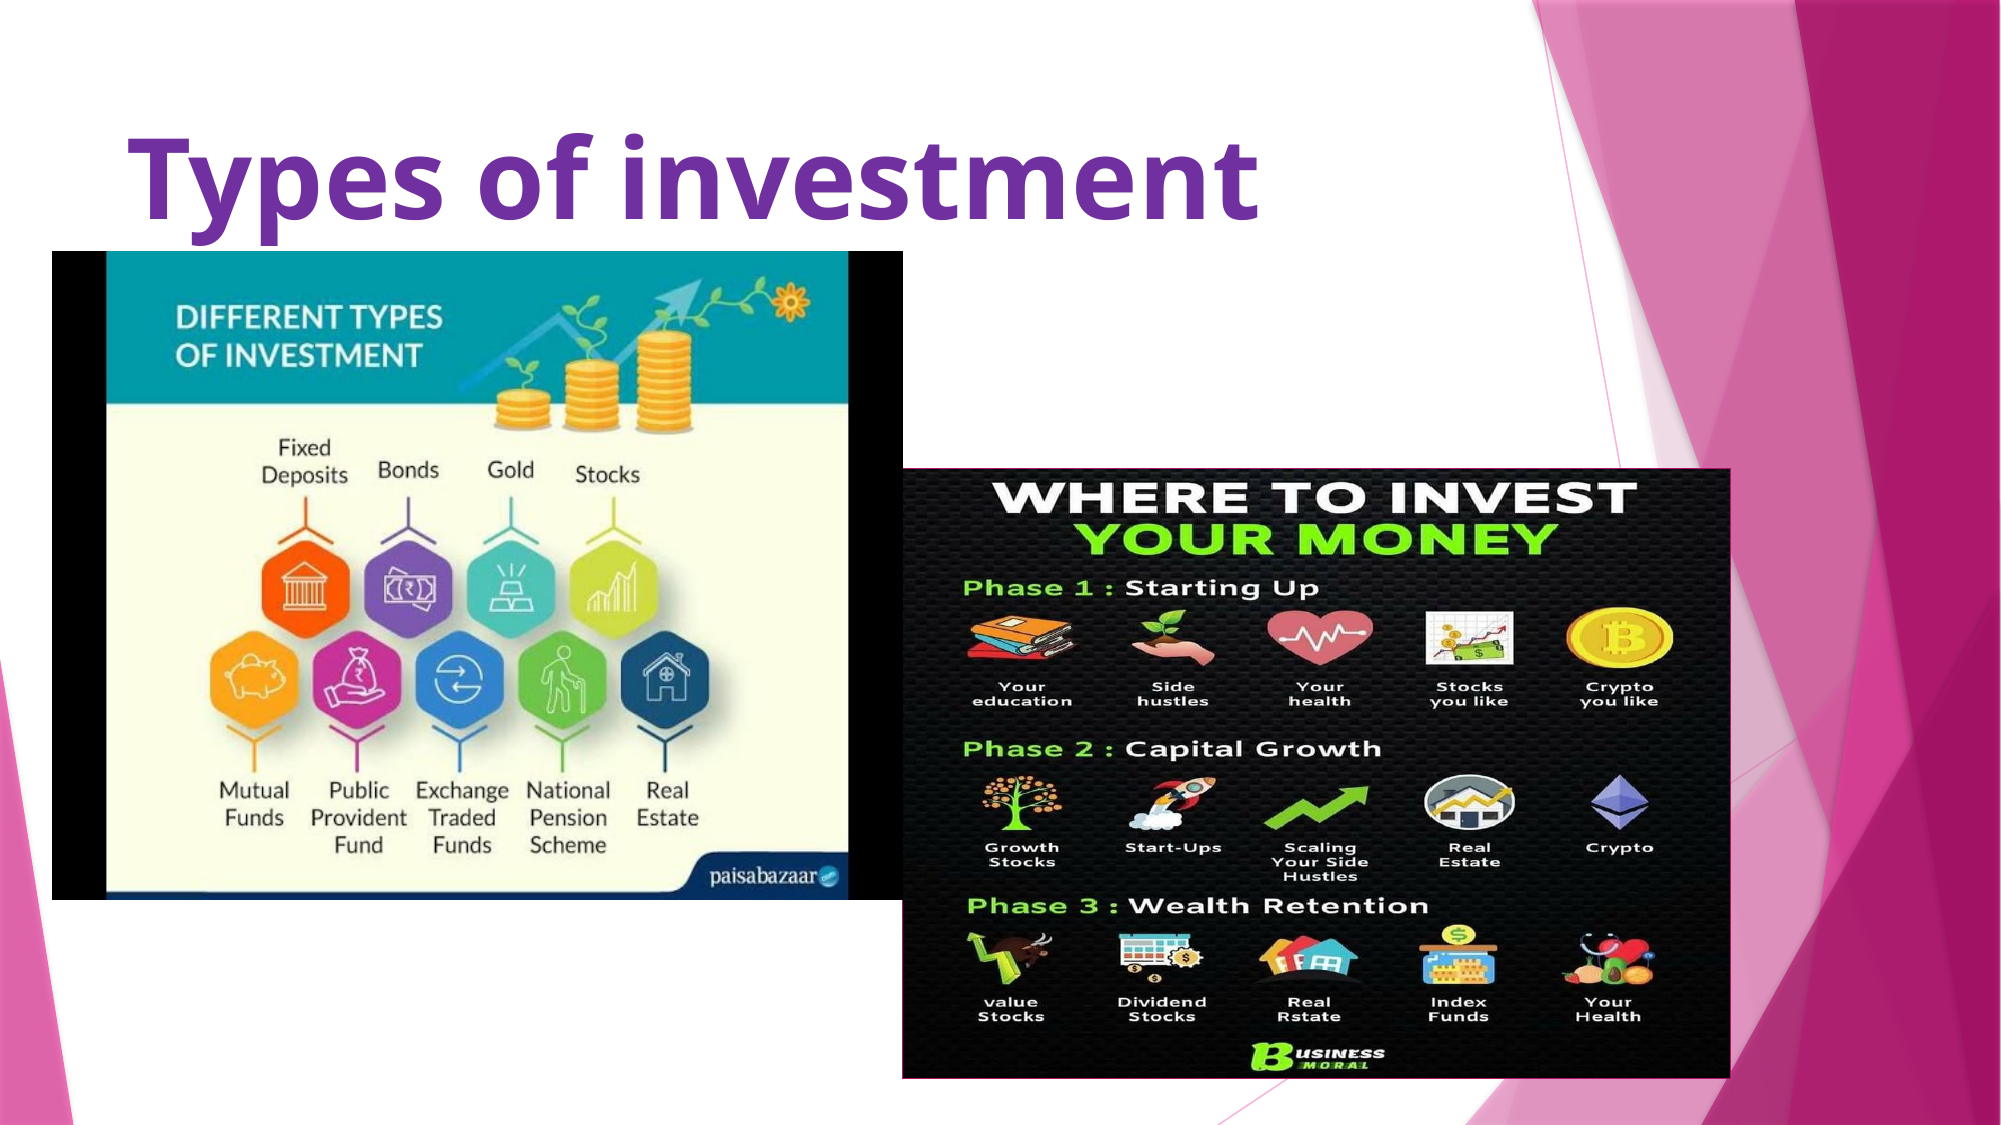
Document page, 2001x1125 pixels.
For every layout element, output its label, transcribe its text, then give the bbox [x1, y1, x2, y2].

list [901, 467, 1732, 1080]
picture [52, 250, 903, 901]
title Types of investment [111, 99, 1522, 317]
